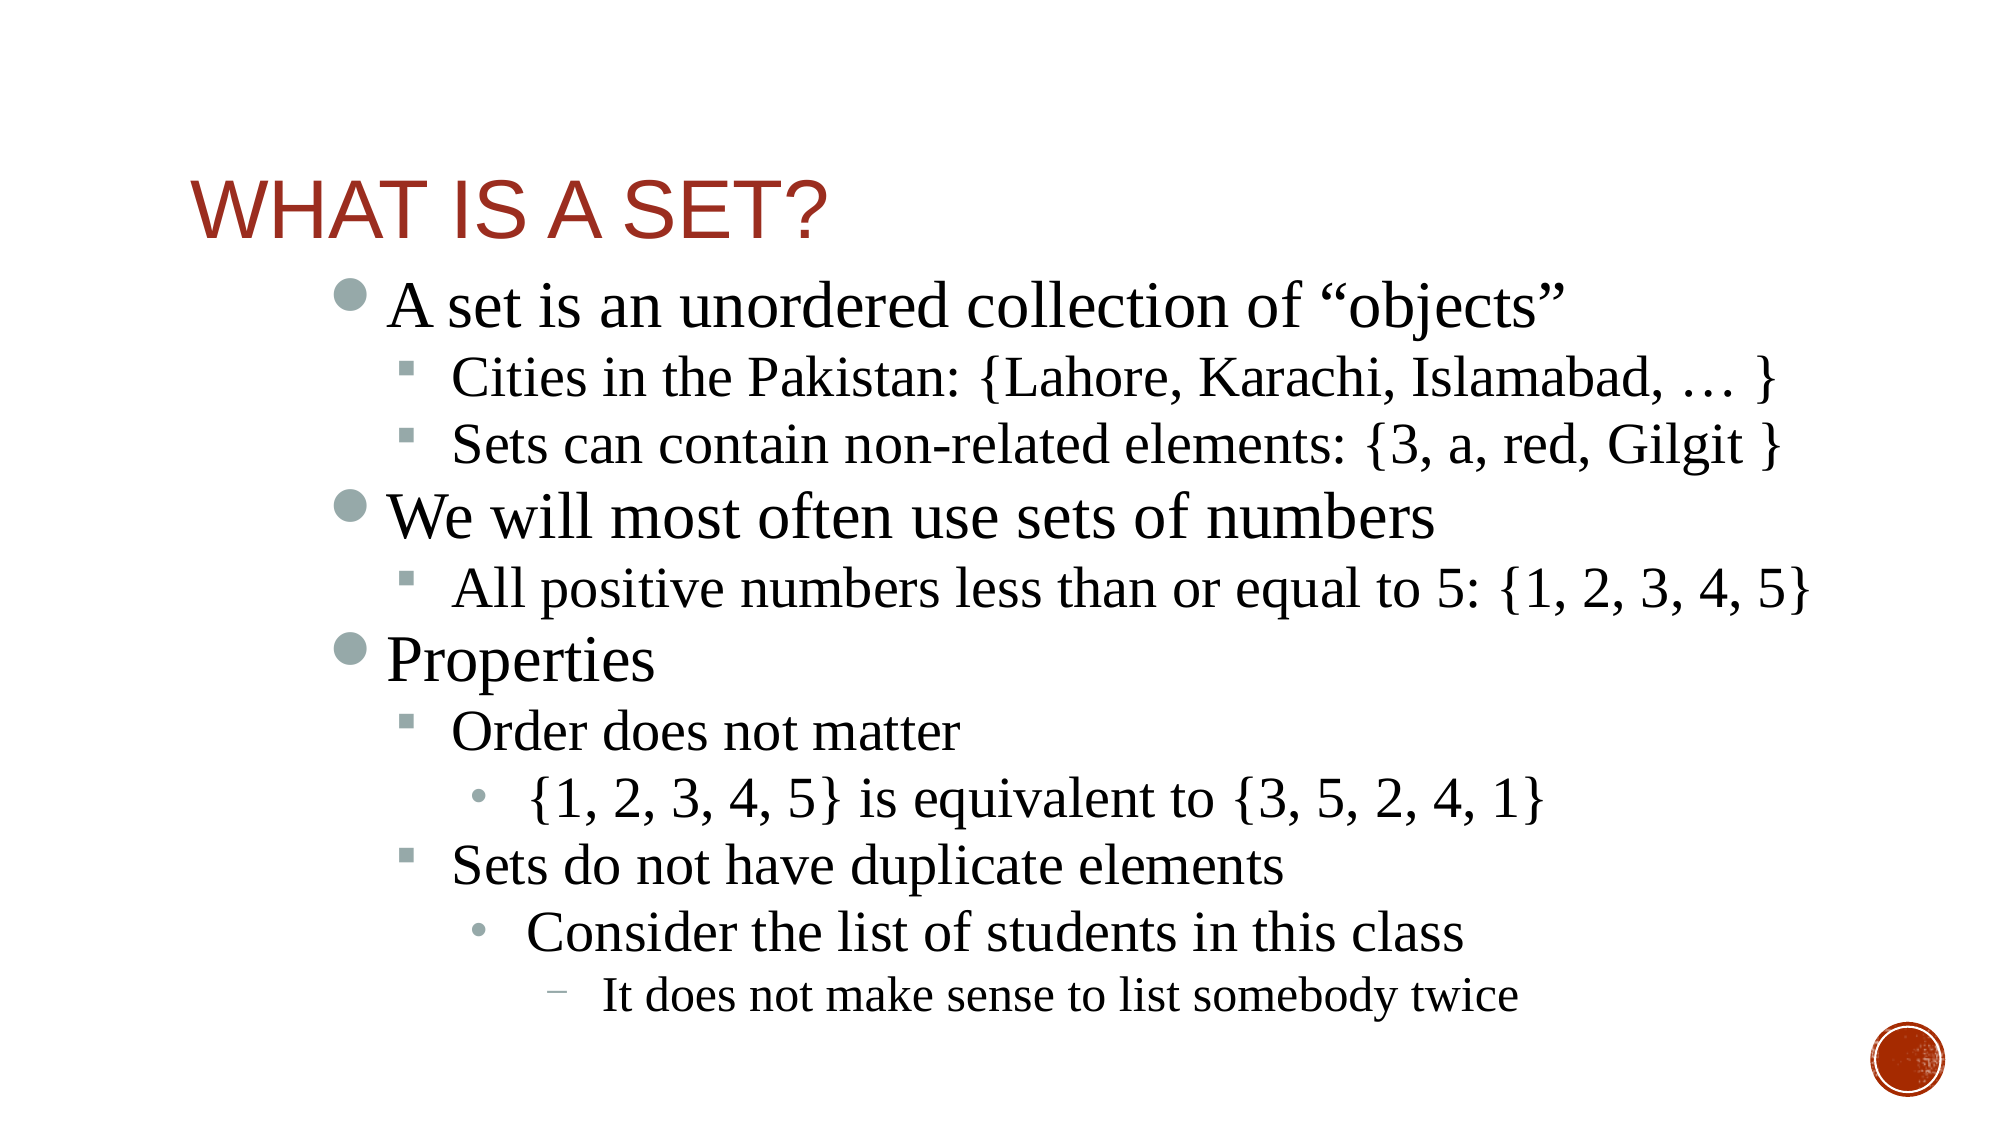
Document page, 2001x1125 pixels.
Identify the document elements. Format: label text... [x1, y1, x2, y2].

list A set is an unordered collection of “objects” Cities in the Pakistan: {Lahore, Karachi, Islamabad, … } Sets can contain non-related elements: {3, a, red, Gilgit } We will most often use sets of numbers All positive numbers less than or equal to 5: {1, 2, 3, 4, 5} Properties Order does not matter {1, 2, 3, 4, 5} is equivalent to {3, 5, 2, 4, 1} Sets do not have duplicate elements Consider the list of students in this class It does not make sense to list somebody twice [312, 262, 1956, 1125]
title What is a set? [175, 79, 1826, 344]
